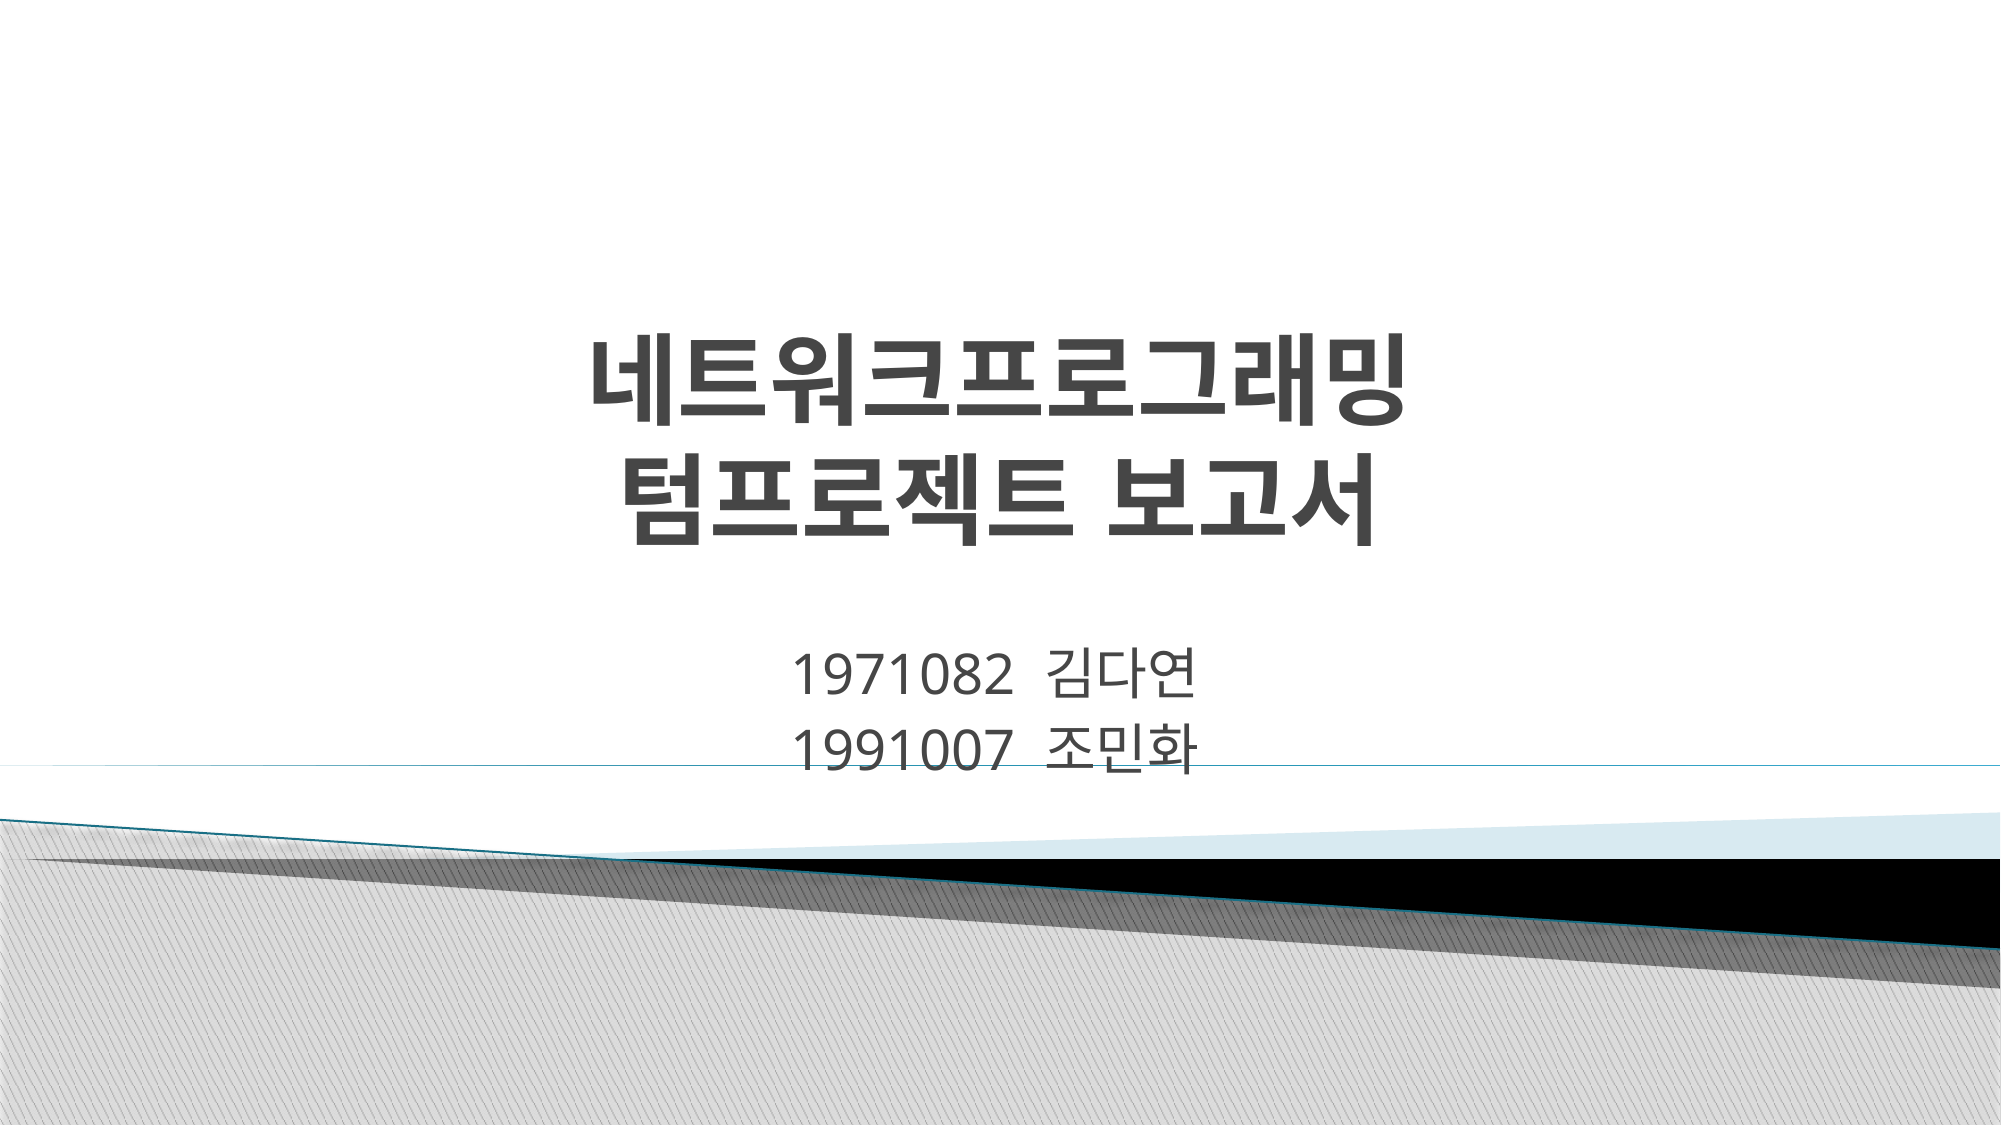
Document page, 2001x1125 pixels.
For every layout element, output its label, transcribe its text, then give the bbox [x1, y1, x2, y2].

subtitle 1971082 김다연 1991007 조민화 [150, 592, 1850, 790]
picture [7, 859, 2000, 989]
title 네트워크프로그래밍 텀프로젝트 보고서 [150, 287, 1850, 588]
